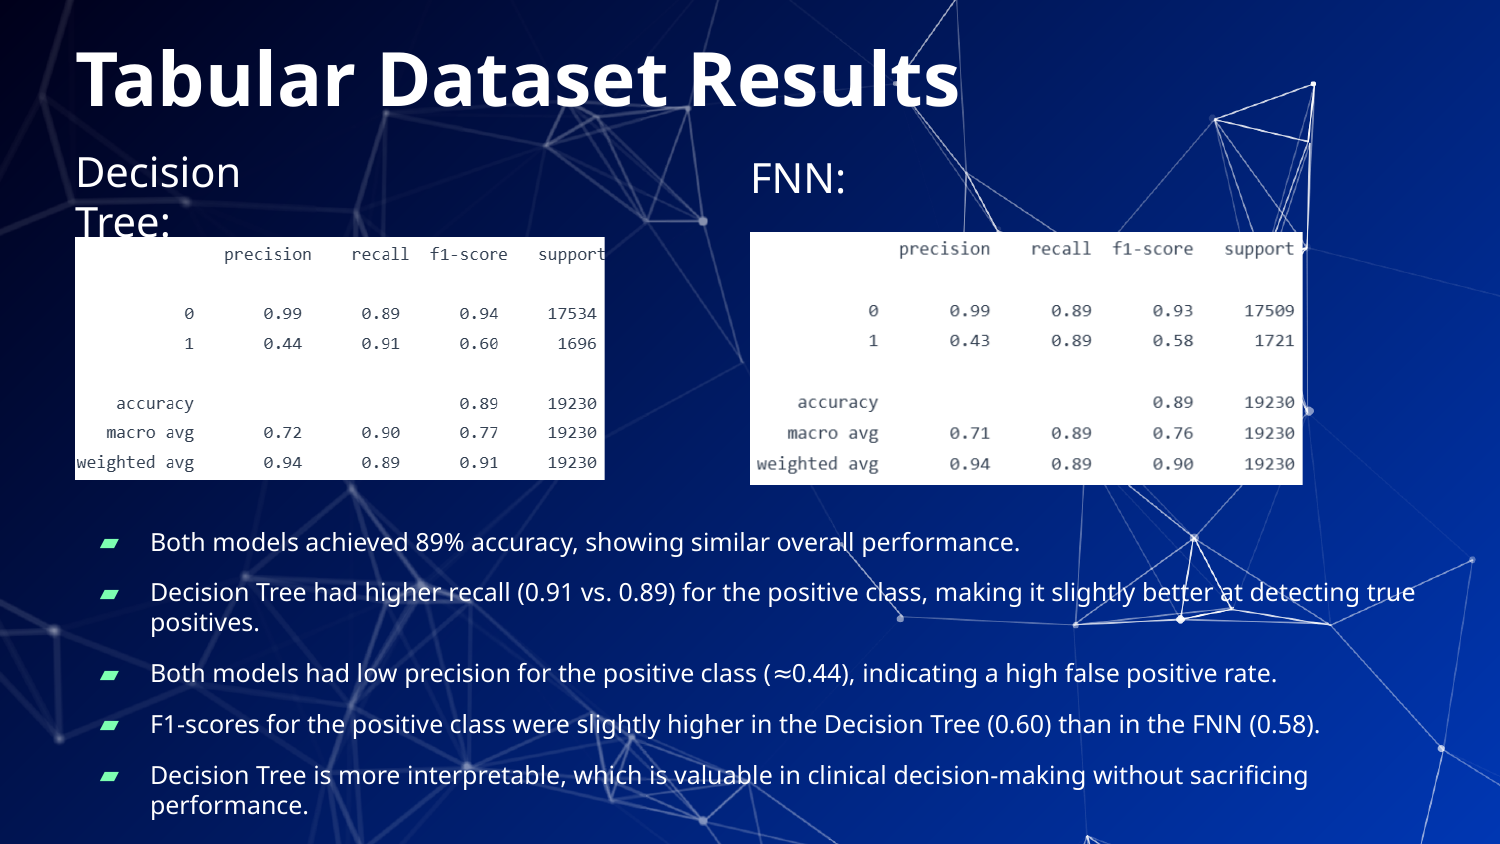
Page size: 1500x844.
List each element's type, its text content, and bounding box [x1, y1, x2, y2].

title Tabular Dataset Results [75, 25, 1064, 122]
list FNN: [750, 151, 881, 228]
list Both models achieved 89% accuracy, showing similar overall performance. Decision Tree had higher recall (0.91 vs. 0.89) for the positive class, making it slightly better at detecting true positives. Both models had low precision for the positive class (≈0.44), indicating a high false positive rate. F1-scores for the positive class were slightly higher in the Decision Tree (0.60) than in the FNN (0.58). Decision Tree is more interpretable, which is valuable in clinical decision-making without sacrificing performance. [75, 526, 1439, 789]
picture [0, 0, 1500, 844]
list Decision Tree: [75, 145, 341, 222]
